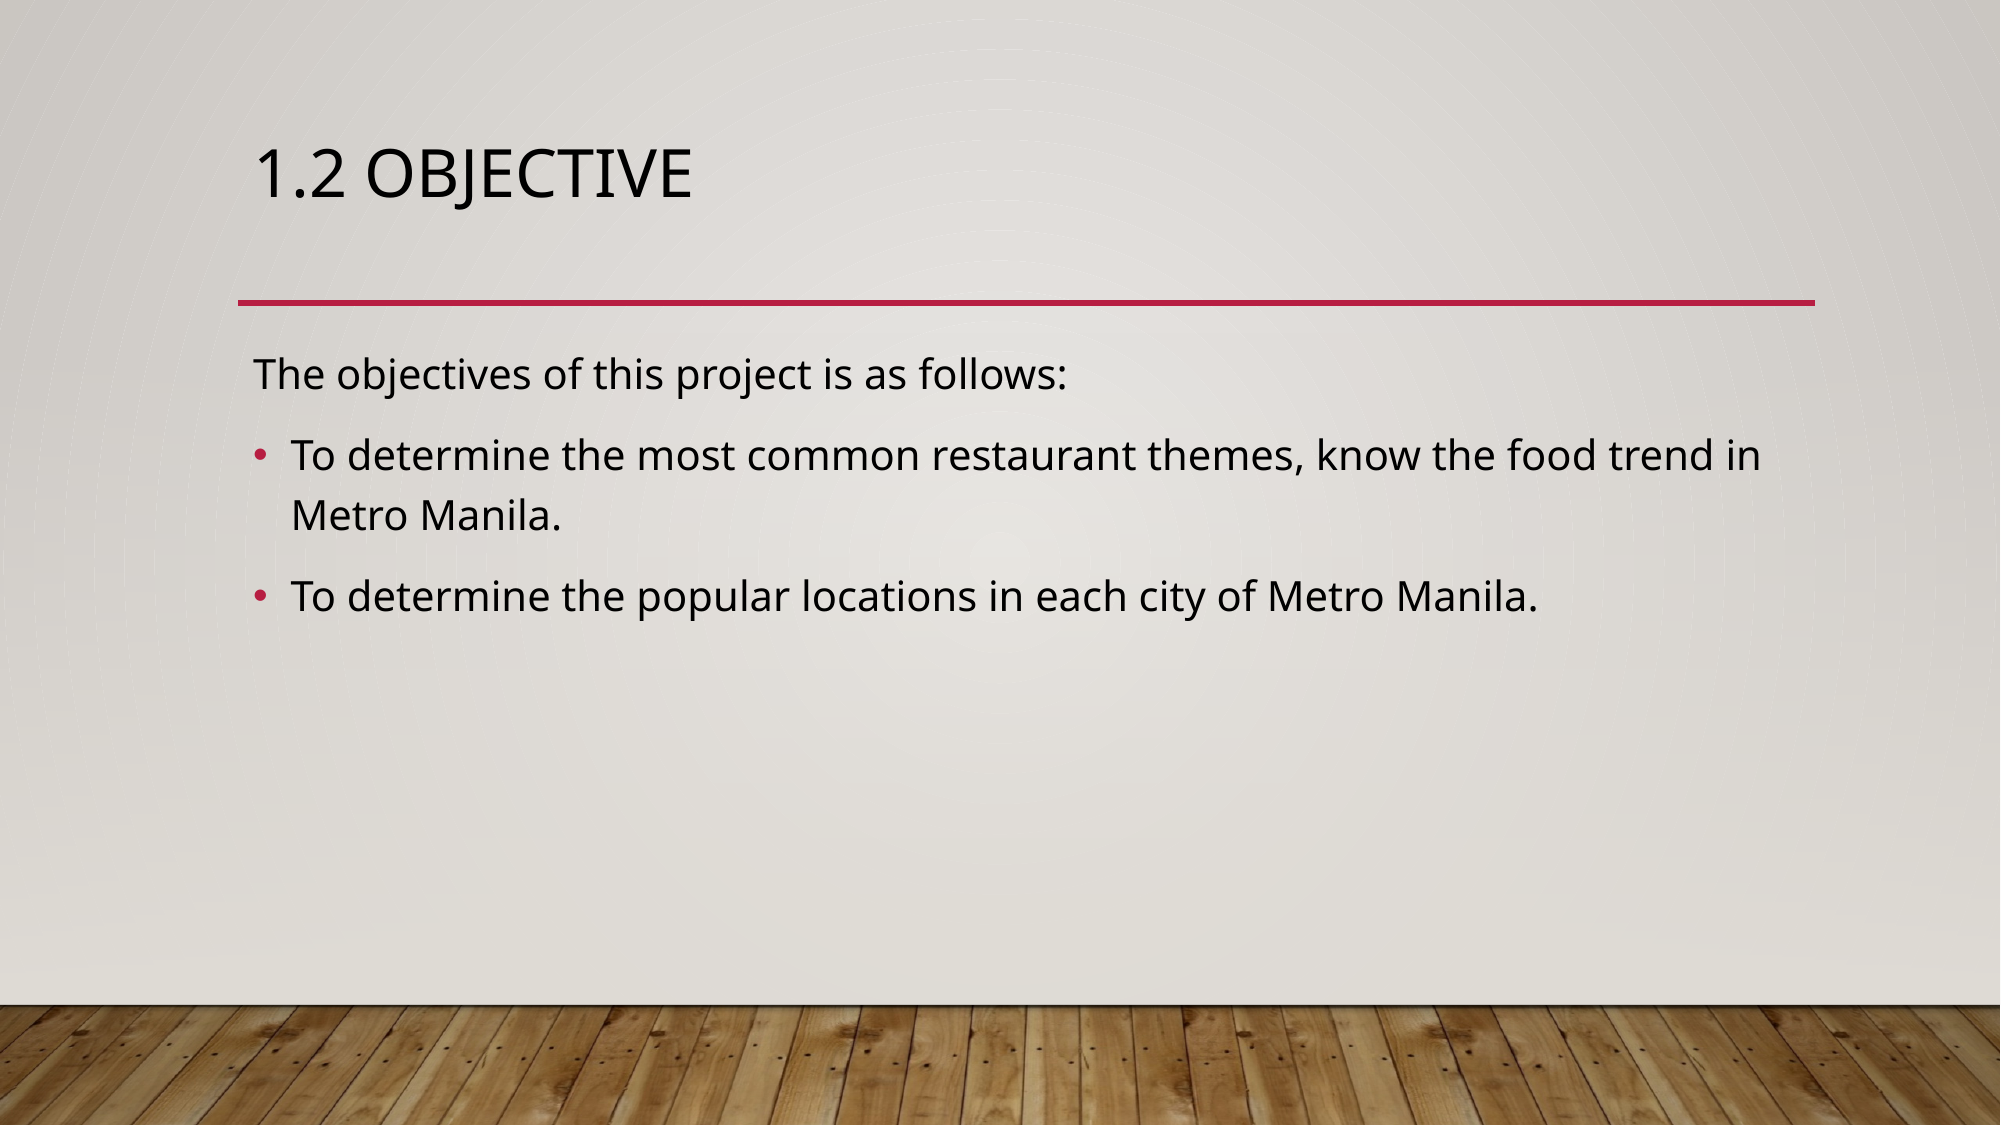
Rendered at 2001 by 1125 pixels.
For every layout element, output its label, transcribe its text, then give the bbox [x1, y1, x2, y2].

picture [0, 1005, 2000, 1125]
list The objectives of this project is as follows: To determine the most common restaurant themes, know the food trend in Metro Manila. To determine the popular locations in each city of Metro Manila. [238, 330, 1814, 897]
title 1.2 Objective [238, 131, 1814, 305]
